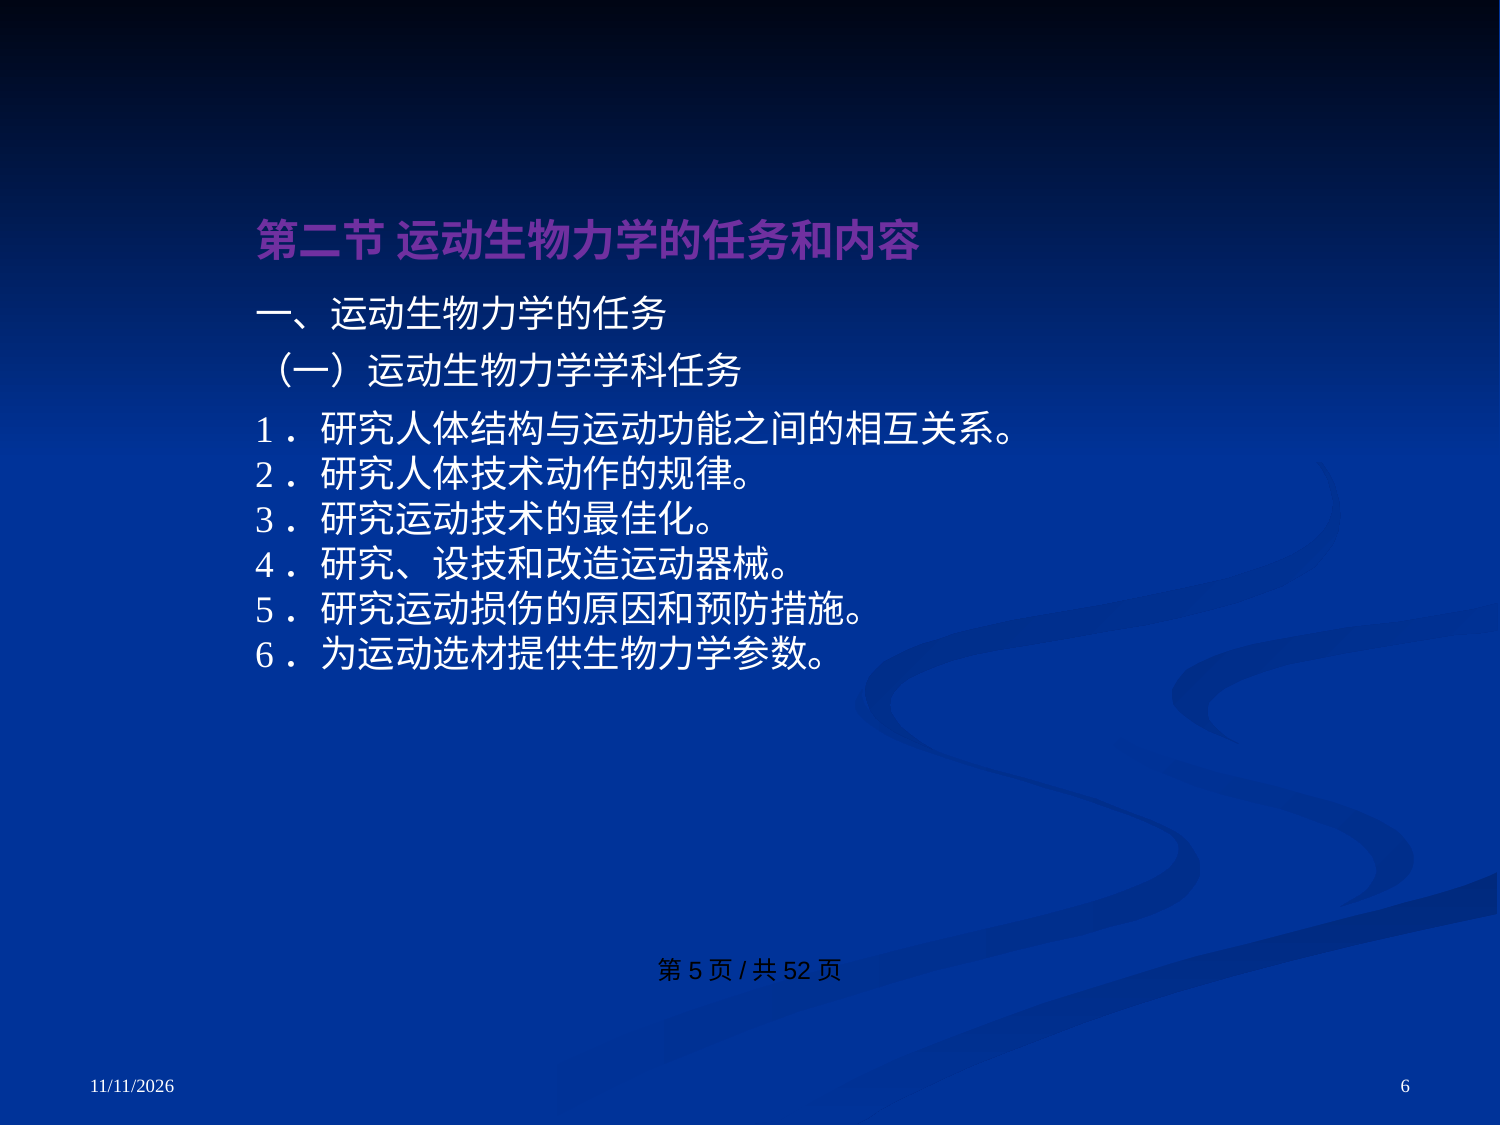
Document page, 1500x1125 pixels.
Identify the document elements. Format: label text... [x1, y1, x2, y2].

slide_number 6 [1074, 1024, 1426, 1104]
text_box 第5页/共52页 [187, 140, 1313, 985]
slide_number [74, 1025, 426, 1104]
